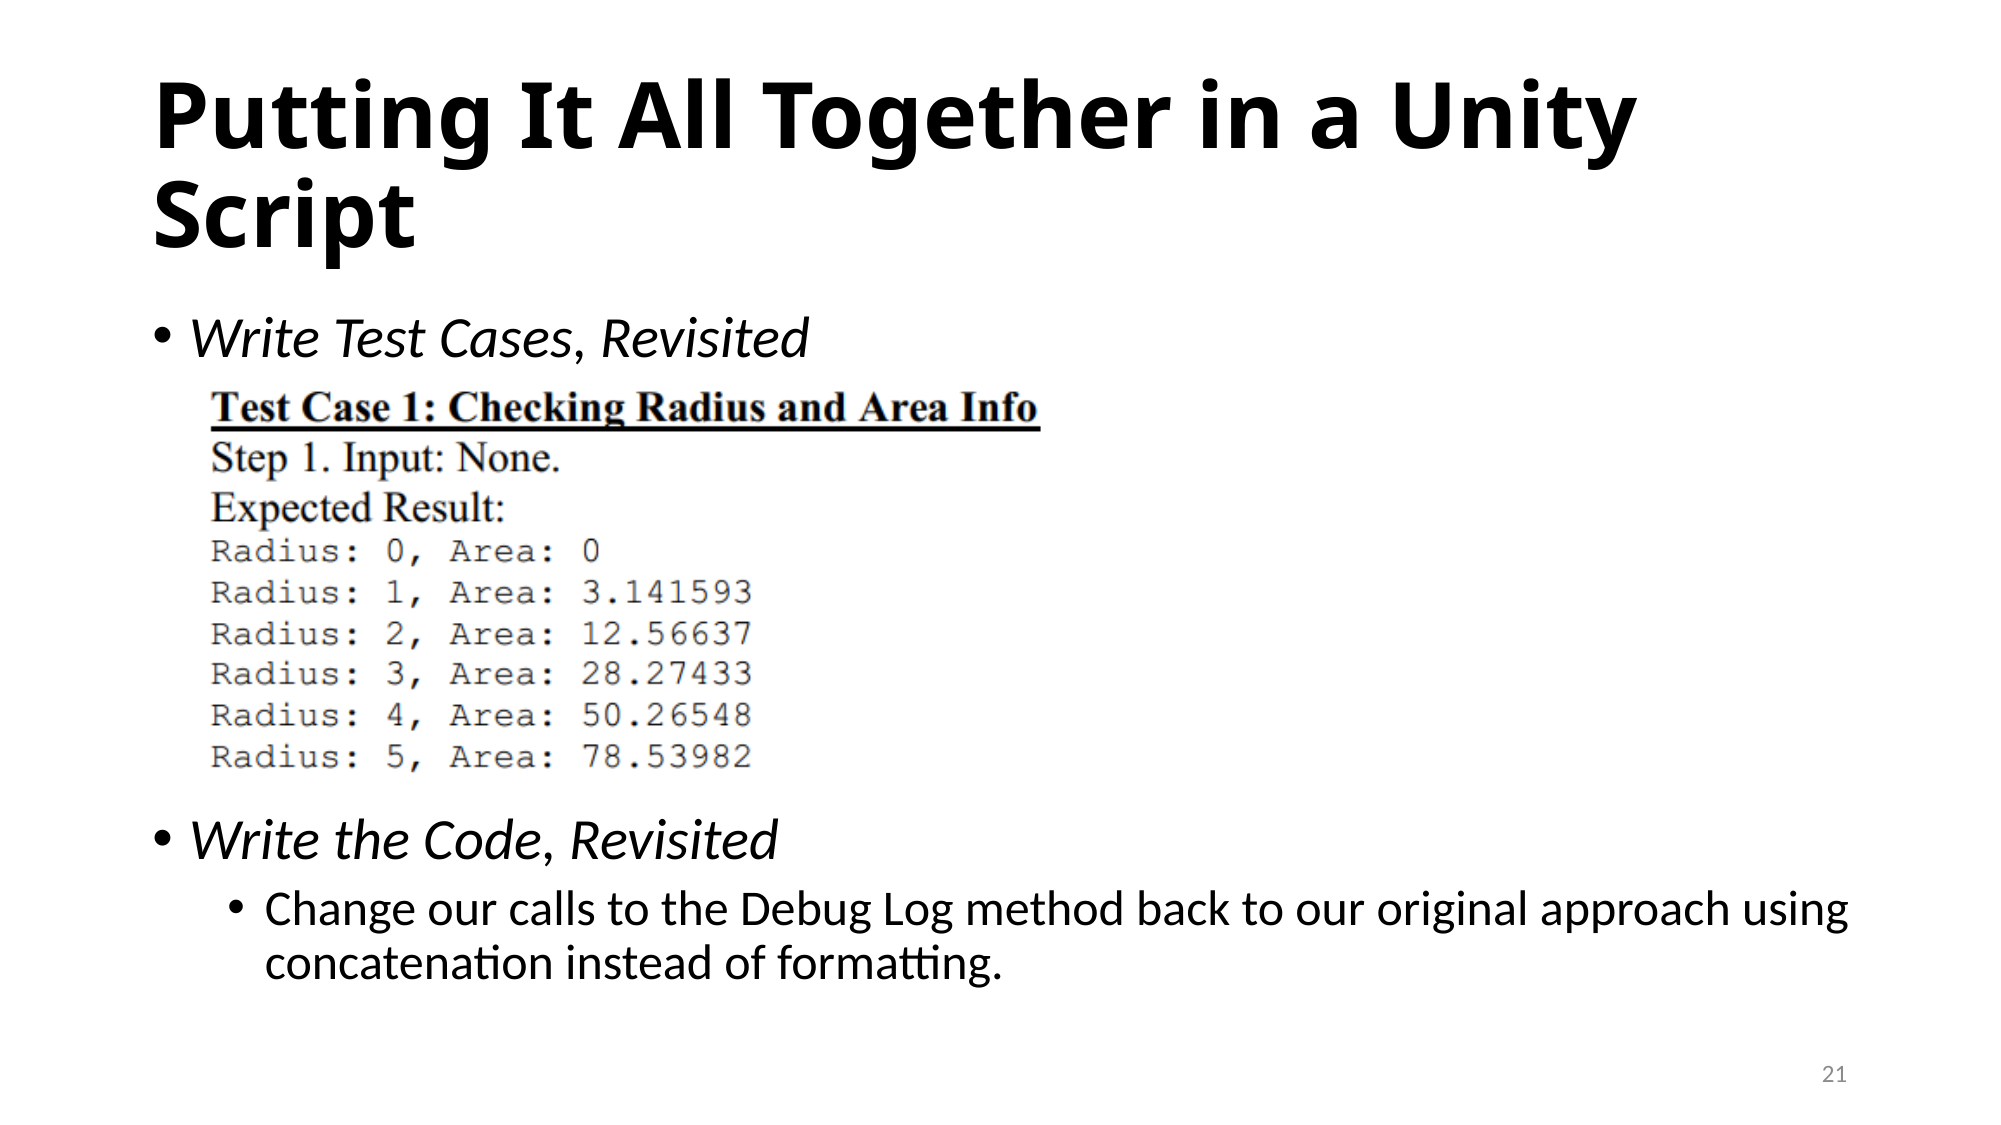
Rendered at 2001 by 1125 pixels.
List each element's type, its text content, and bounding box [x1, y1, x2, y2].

list Write Test Cases, Revisited Write the Code, Revisited Change our calls to the Debug Log method back to our original approach using concatenation instead of formatting. [137, 299, 1975, 1101]
picture [201, 373, 1060, 788]
title Putting It All Together in a Unity Script [137, 59, 1863, 278]
slide_number 21 [1412, 1042, 1863, 1103]
